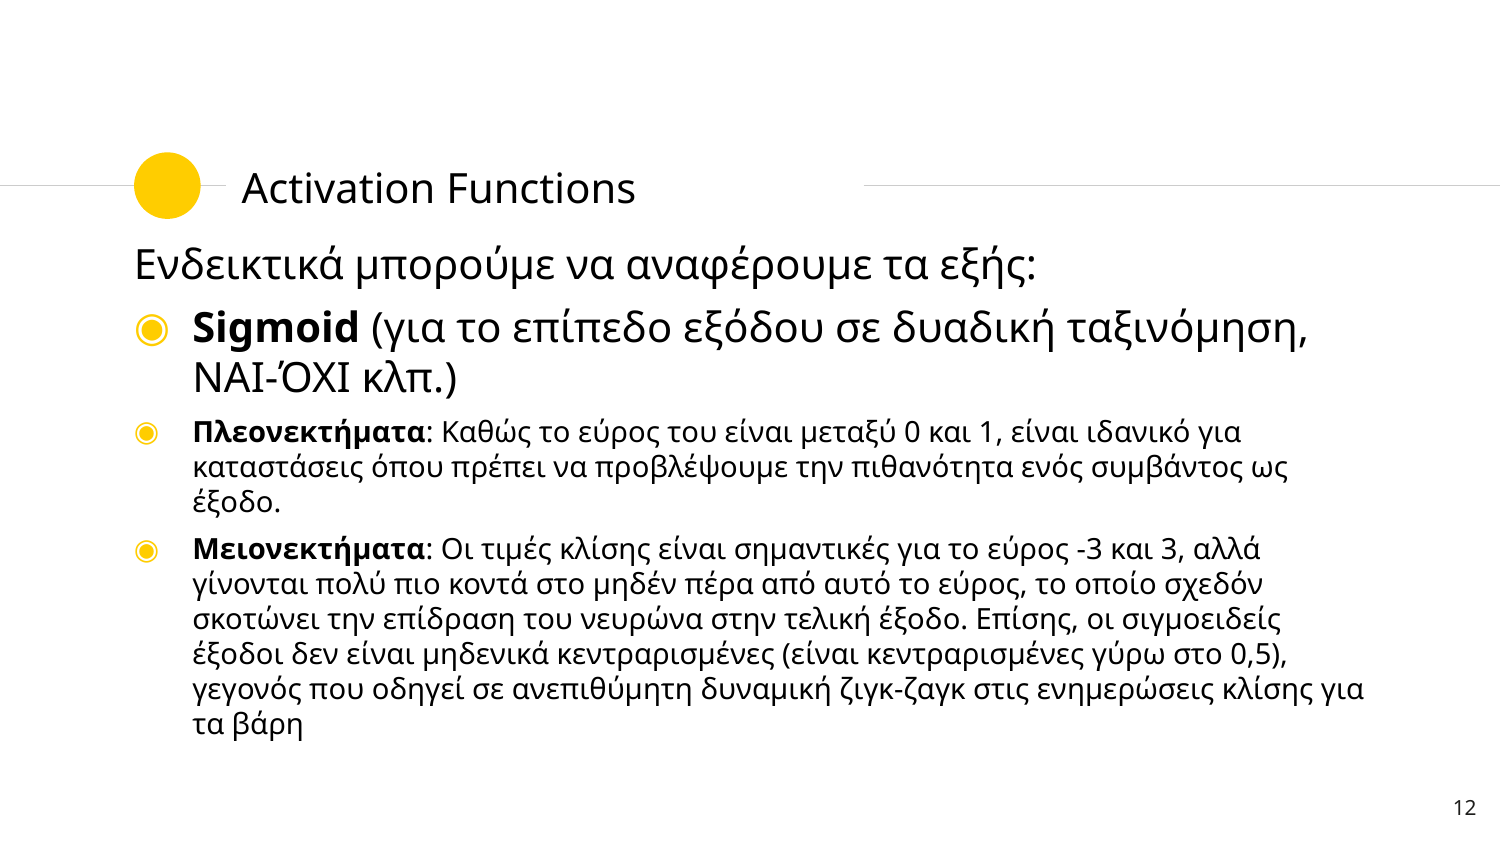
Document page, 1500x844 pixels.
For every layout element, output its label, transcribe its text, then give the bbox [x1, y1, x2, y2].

title Activation Functions [226, 151, 863, 222]
slide_number 12 [1401, 779, 1492, 844]
list Ενδεικτικά μπορούμε να αναφέρουμε τα εξής: Sigmoid (για το επίπεδο εξόδου σε δυαδική ταξινόμηση, ΝΑΙ-ΌΧΙ κλπ.) Πλεονεκτήματα: Καθώς το εύρος του είναι μεταξύ 0 και 1, είναι ιδανικό για καταστάσεις όπου πρέπει να προβλέψουμε την πιθανότητα ενός συμβάντος ως έξοδο. Μειονεκτήματα: Οι τιμές κλίσης είναι σημαντικές για το εύρος -3 και 3, αλλά γίνονται πολύ πιο κοντά στο μηδέν πέρα από αυτό το εύρος, το οποίο σχεδόν σκοτώνει την επίδραση του νευρώνα στην τελική έξοδο. Επίσης, οι σιγμοειδείς έξοδοι δεν είναι μηδενικά κεντραρισμένες (είναι κεντραρισμένες γύρω στο 0,5), γεγονός που οδηγεί σε ανεπιθύμητη δυναμική ζιγκ-ζαγκ στις ενημερώσεις κλίσης για τα βάρη [102, 222, 1385, 780]
